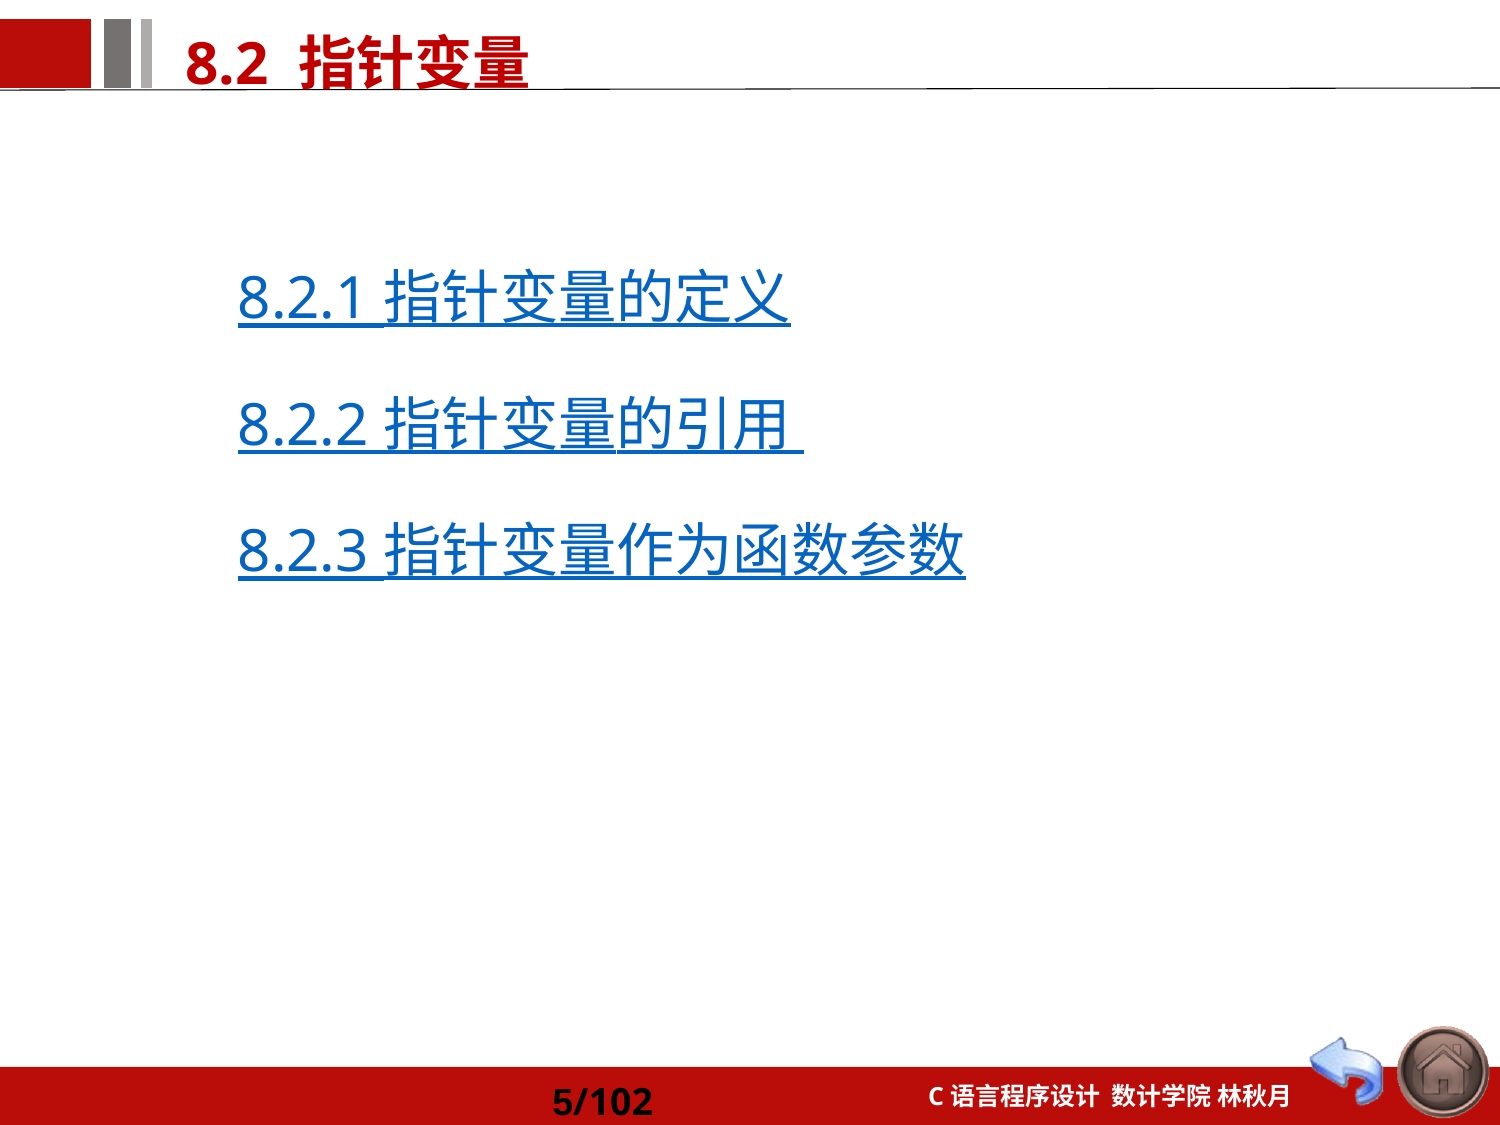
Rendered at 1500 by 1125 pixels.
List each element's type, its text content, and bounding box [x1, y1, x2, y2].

picture [1308, 1032, 1386, 1110]
list 8.2.1 指针变量的定义 8.2.2 指针变量的引用 8.2.3 指针变量作为函数参数 [222, 210, 1418, 750]
